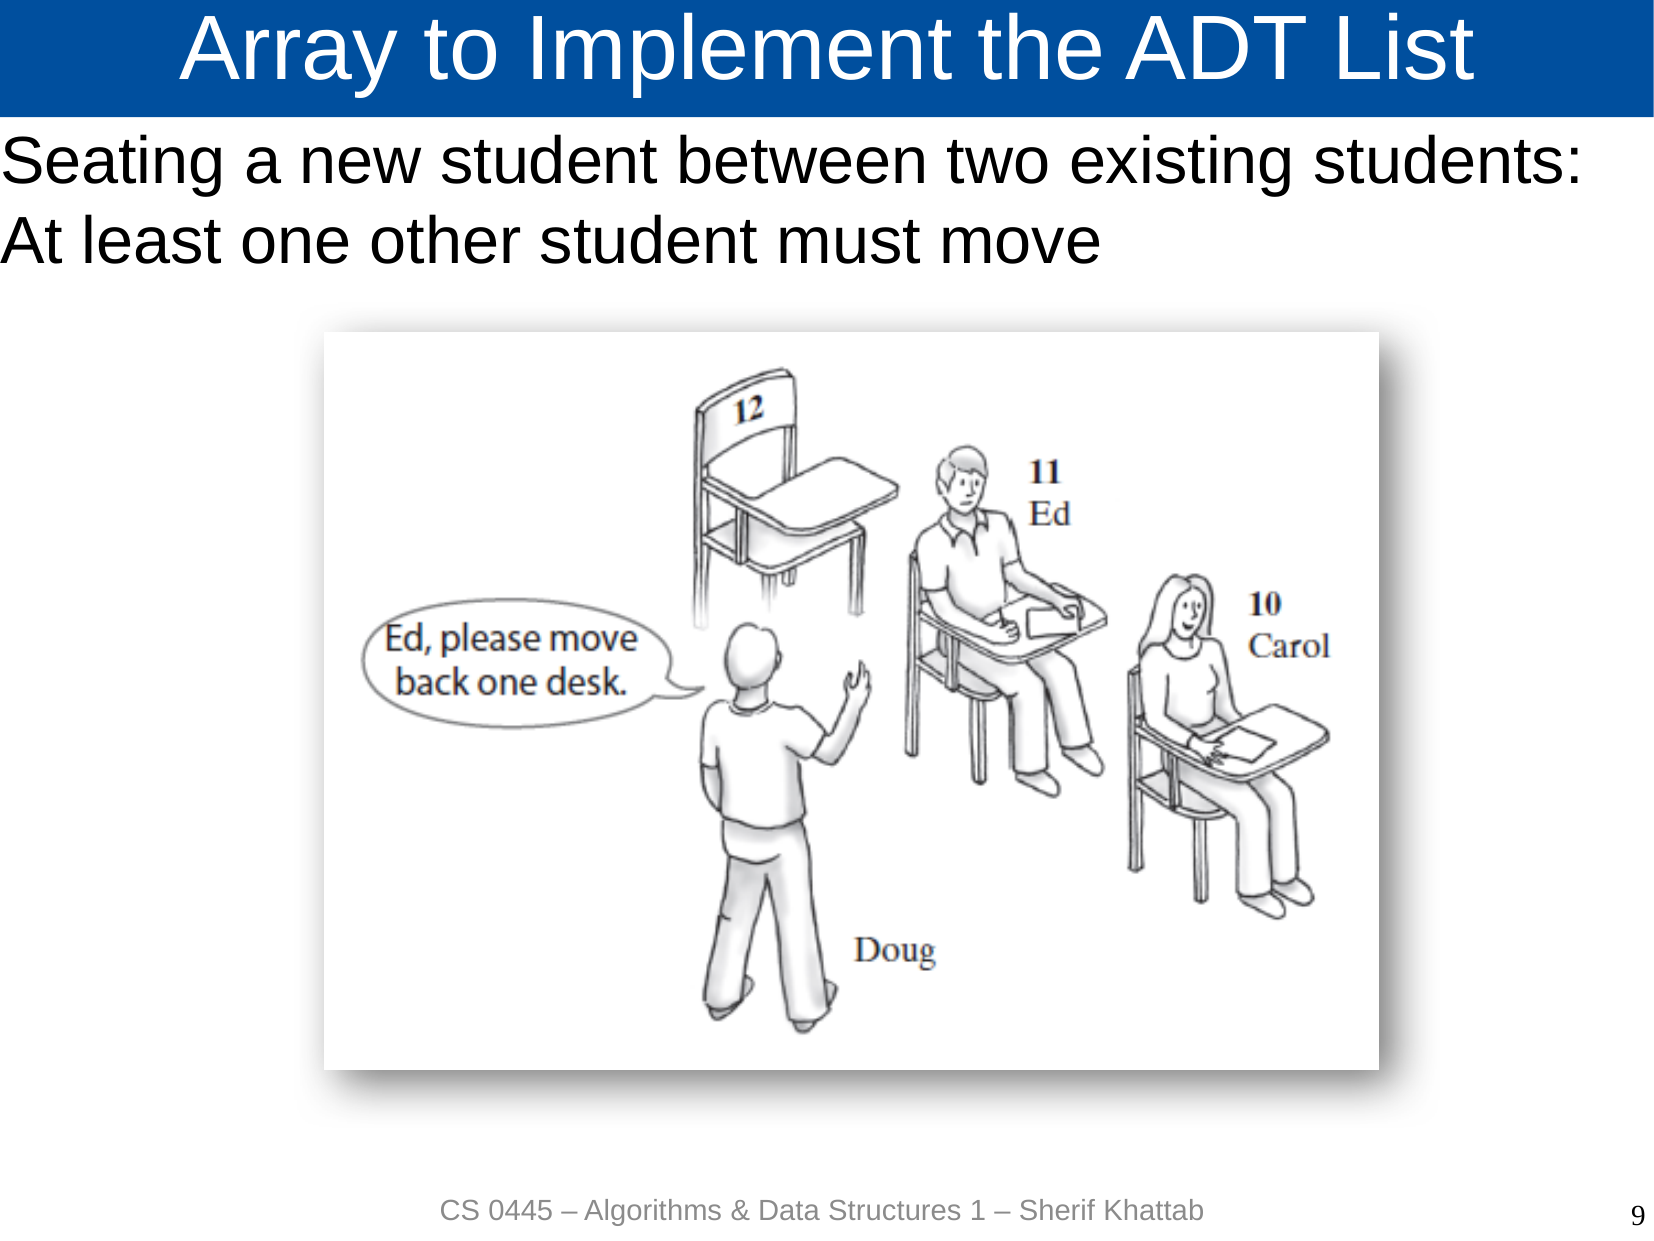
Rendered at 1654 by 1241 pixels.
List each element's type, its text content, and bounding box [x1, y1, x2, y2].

slide_number 9 [1265, 1198, 1647, 1241]
footer CS 0445 – Algorithms & Data Structures 1 – Sherif Khattab [407, 1190, 1238, 1241]
list Seating a new student between two existing students: At least one other student must move [0, 117, 1654, 1195]
picture [324, 331, 1380, 1070]
title Array to Implement the ADT List [0, 0, 1654, 117]
